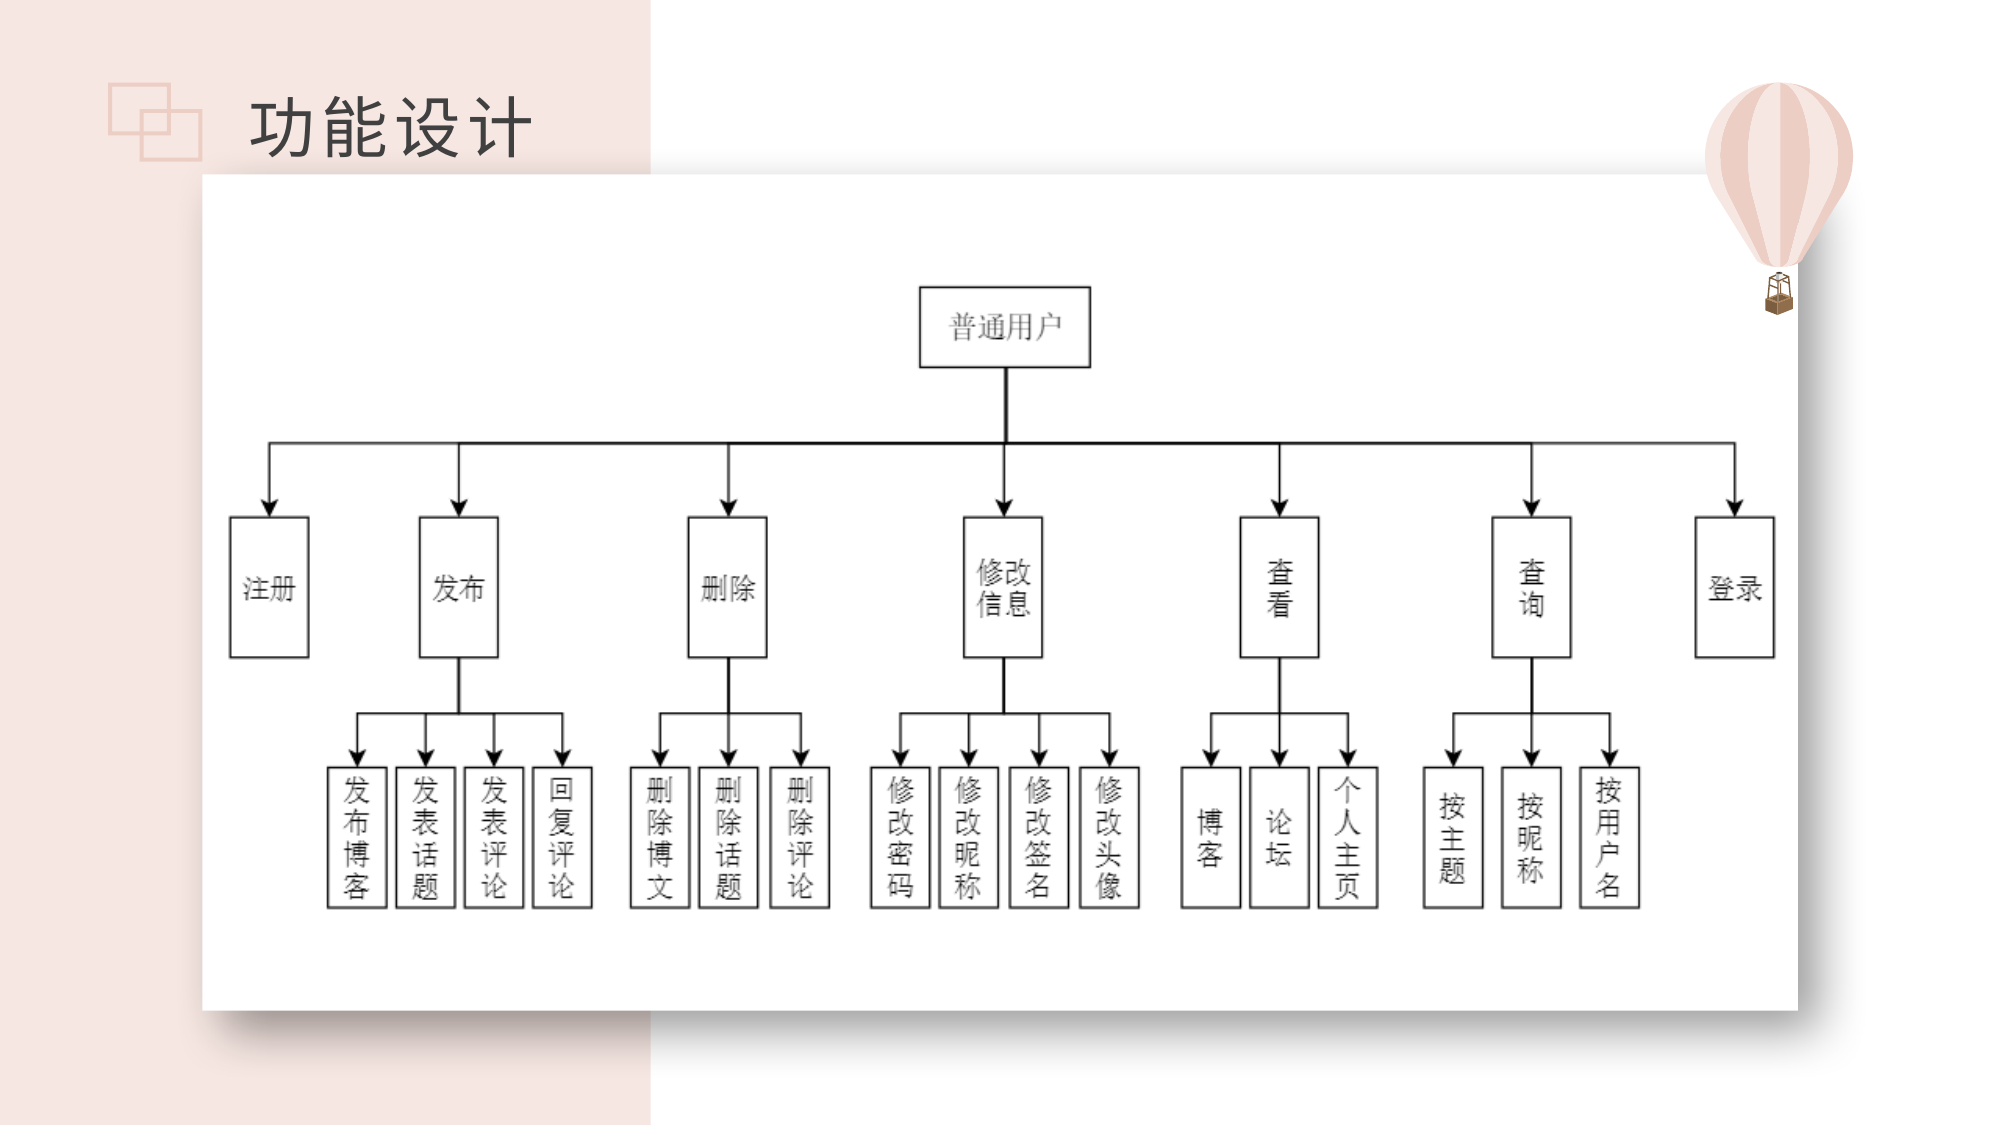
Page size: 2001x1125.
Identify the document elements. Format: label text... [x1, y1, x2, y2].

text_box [108, 82, 203, 162]
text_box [1705, 82, 1854, 316]
text_box 功能设计 [233, 78, 891, 174]
picture [213, 250, 1799, 956]
text_box [201, 173, 1799, 1012]
text_box [0, 0, 652, 1125]
